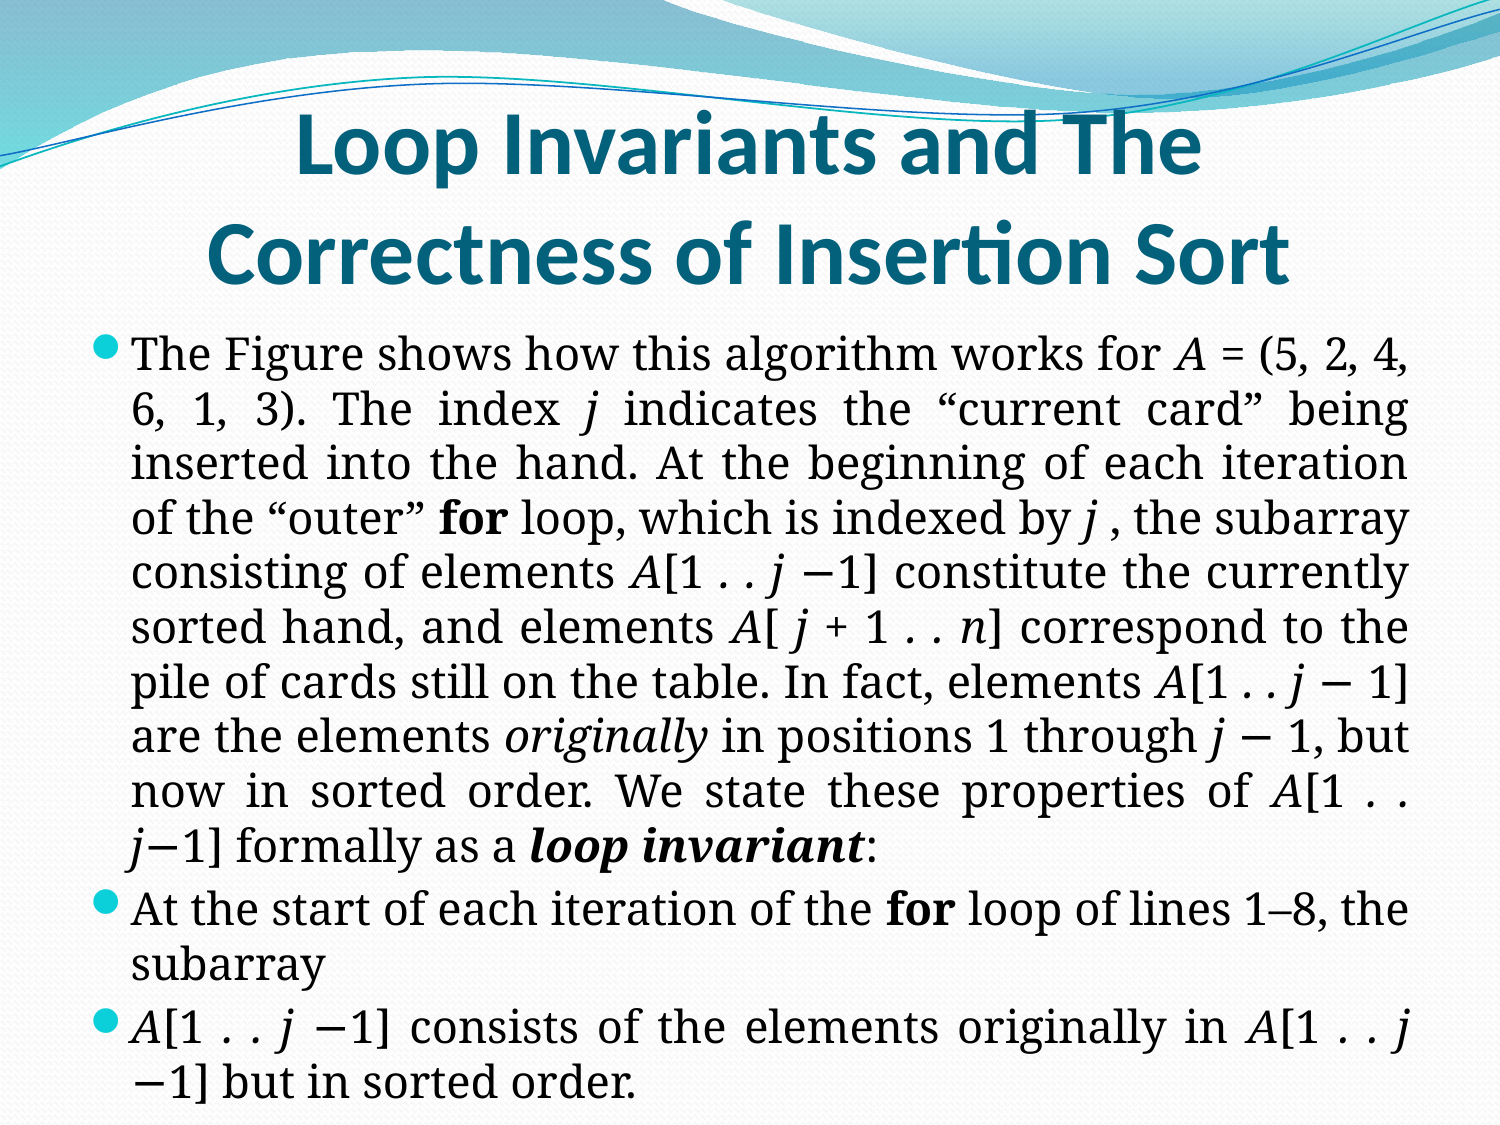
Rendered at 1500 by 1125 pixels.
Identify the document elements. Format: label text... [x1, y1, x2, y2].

title Loop Invariants and The Correctness of Insertion Sort [75, 75, 1425, 303]
list The Figure shows how this algorithm works for A = (5, 2, 4, 6, 1, 3). The index j indicates the “current card” being inserted into the hand. At the beginning of each iteration of the “outer” for loop, which is indexed by j , the subarray consisting of elements A[1 . . j −1] constitute the currently sorted hand, and elements A[ j + 1 . . n] correspond to the pile of cards still on the table. In fact, elements A[1 . . j − 1] are the elements originally in positions 1 through j − 1, but now in sorted order. We state these properties of A[1 . . j−1] formally as a loop invariant: At the start of each iteration of the for loop of lines 1–8, the subarray A[1 . . j −1] consists of the elements originally in A[1 . . j −1] but in sorted order. [75, 317, 1425, 1125]
